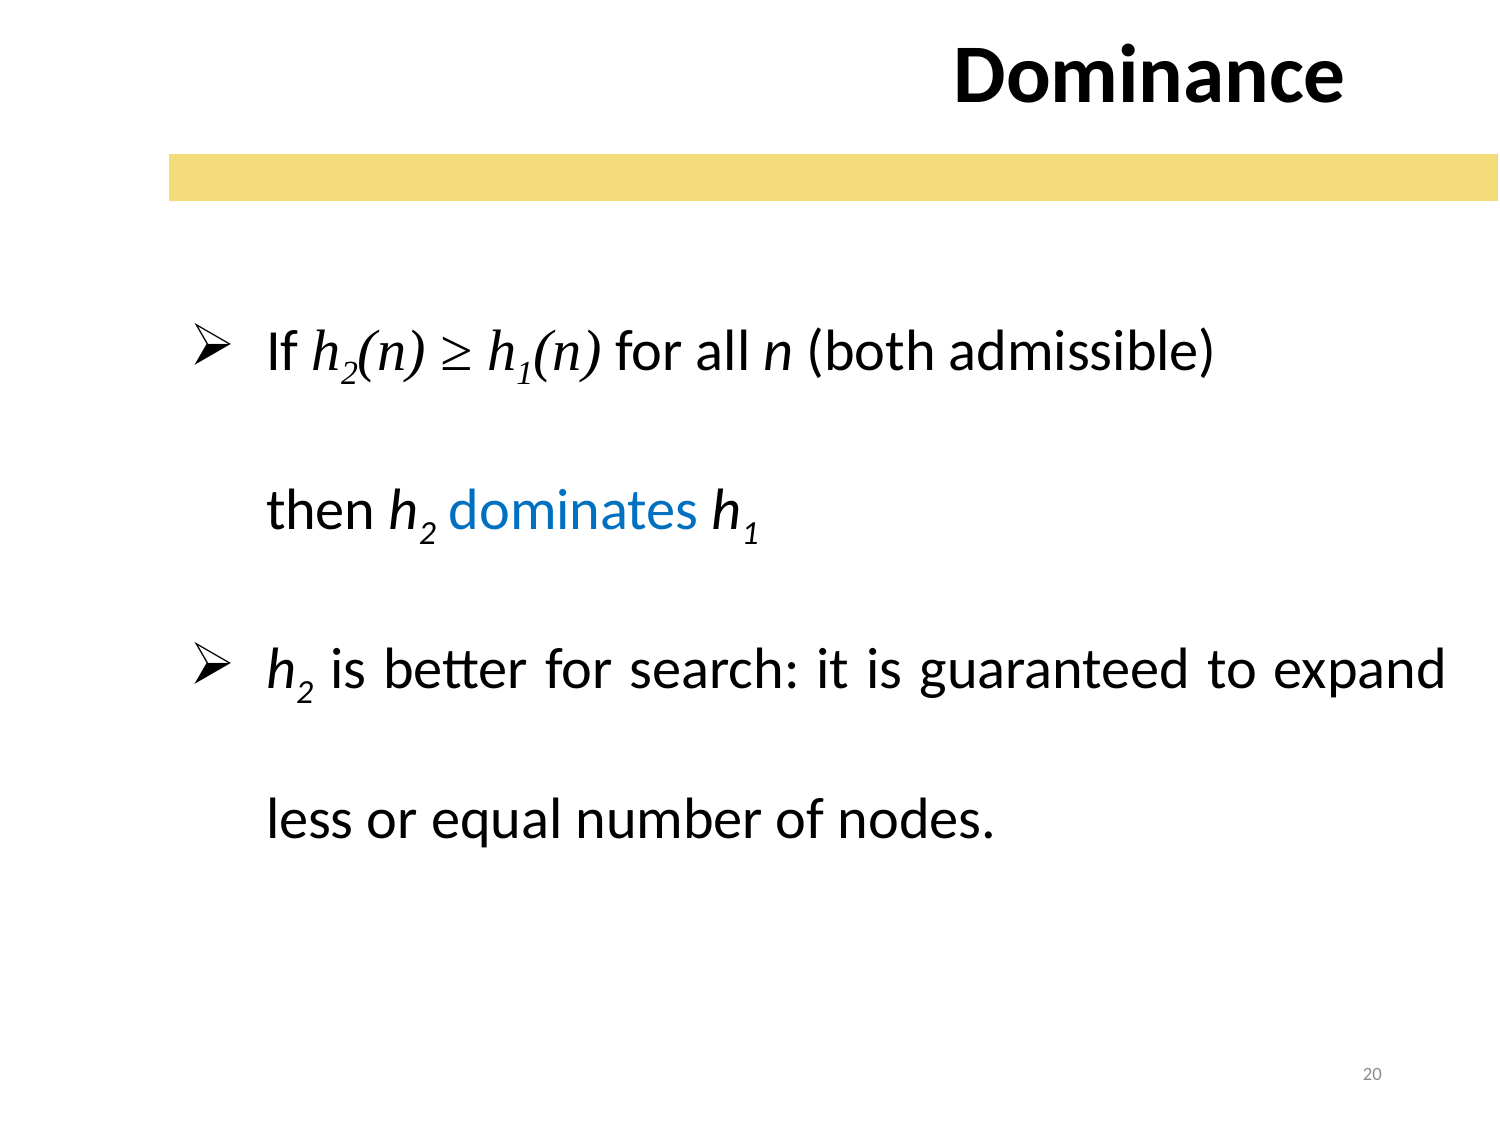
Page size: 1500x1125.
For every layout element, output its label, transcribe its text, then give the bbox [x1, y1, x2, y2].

slide_number 20 [1059, 1042, 1397, 1103]
text_box Dominance [900, 11, 1400, 126]
text_box [169, 154, 1498, 201]
text_box If h2(n) ≥ h1(n) for all n (both admissible) then h2 dominates h1 h2 is better for search: it is guaranteed to expand less or equal number of nodes. [174, 224, 1463, 858]
